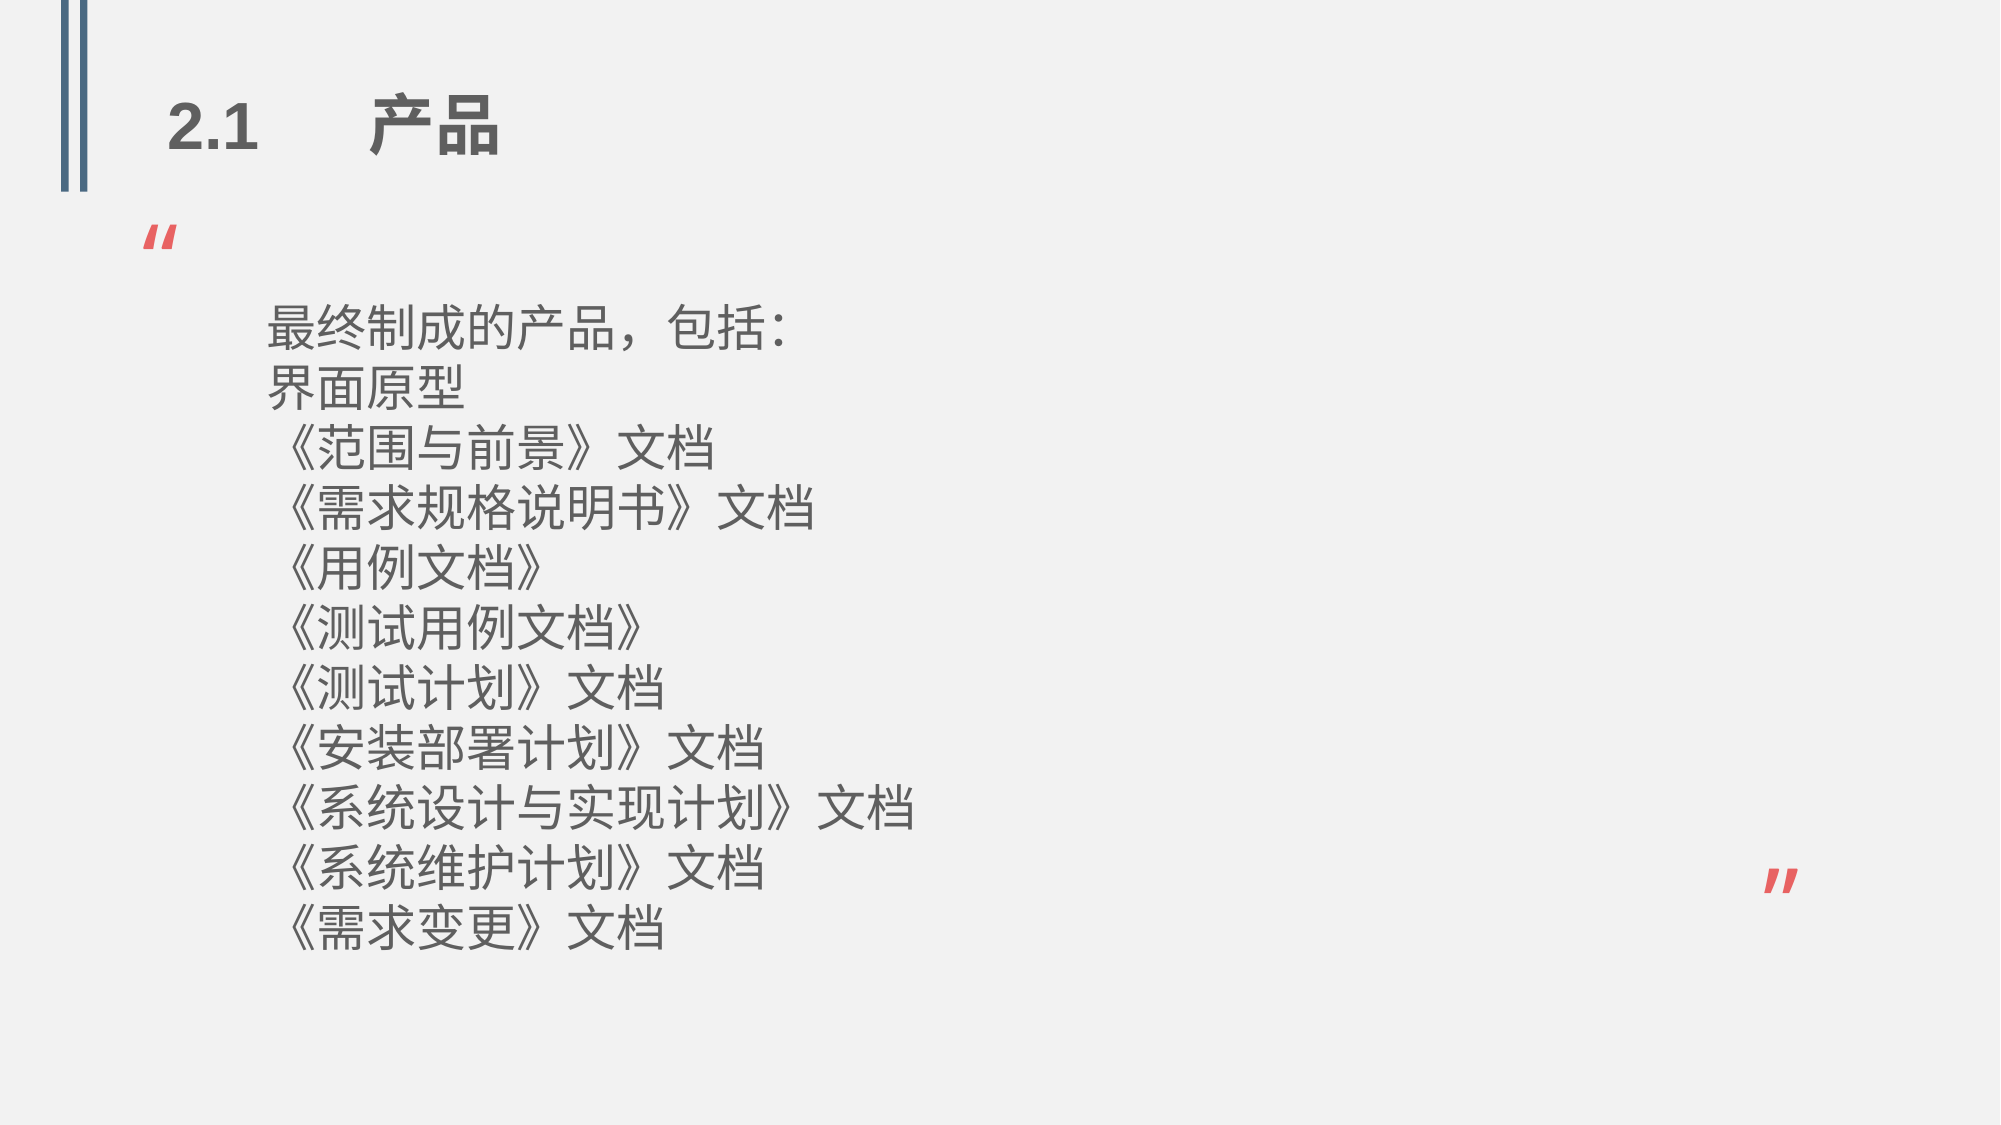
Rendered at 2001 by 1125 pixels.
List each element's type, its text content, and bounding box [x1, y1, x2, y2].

text_box “ [105, 188, 215, 324]
text_box ” [1726, 833, 1836, 969]
text_box 2.1 产品 [152, 76, 1011, 171]
text_box 最终制成的产品，包括： 界面原型 《范围与前景》文档 《需求规格说明书》文档 《用例文档》 《测试用例文档》 《测试计划》文档 《安装部署计划》文档 《系统设计与实现计划》文档 《系统维护计划》文档 《需求变更》文档 [251, 288, 1655, 964]
